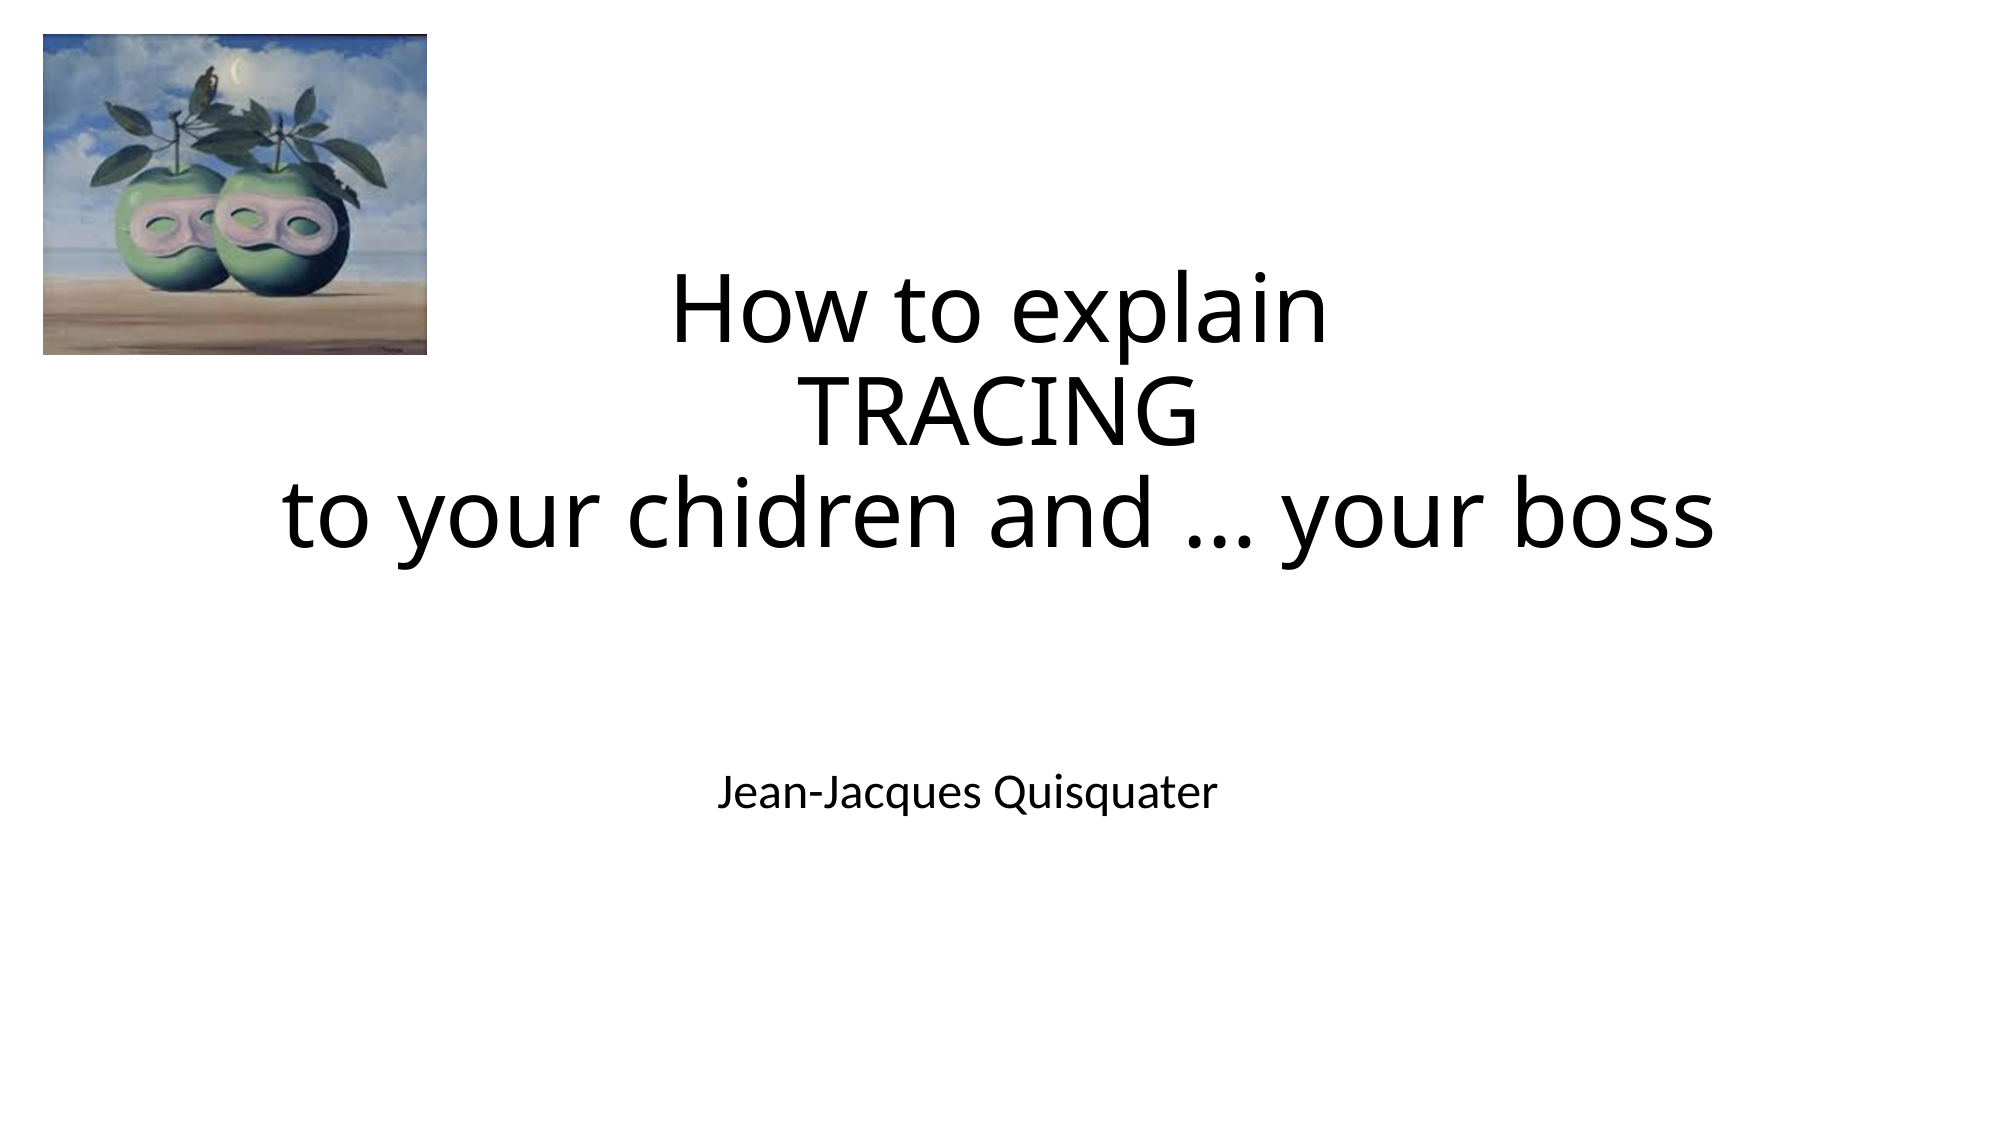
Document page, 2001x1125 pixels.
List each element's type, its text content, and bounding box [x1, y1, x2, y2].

subtitle Jean-Jacques Quisquater [218, 757, 1719, 1030]
title How to explain TRACING to your chidren and … your boss [249, 184, 1750, 576]
picture [43, 34, 427, 355]
